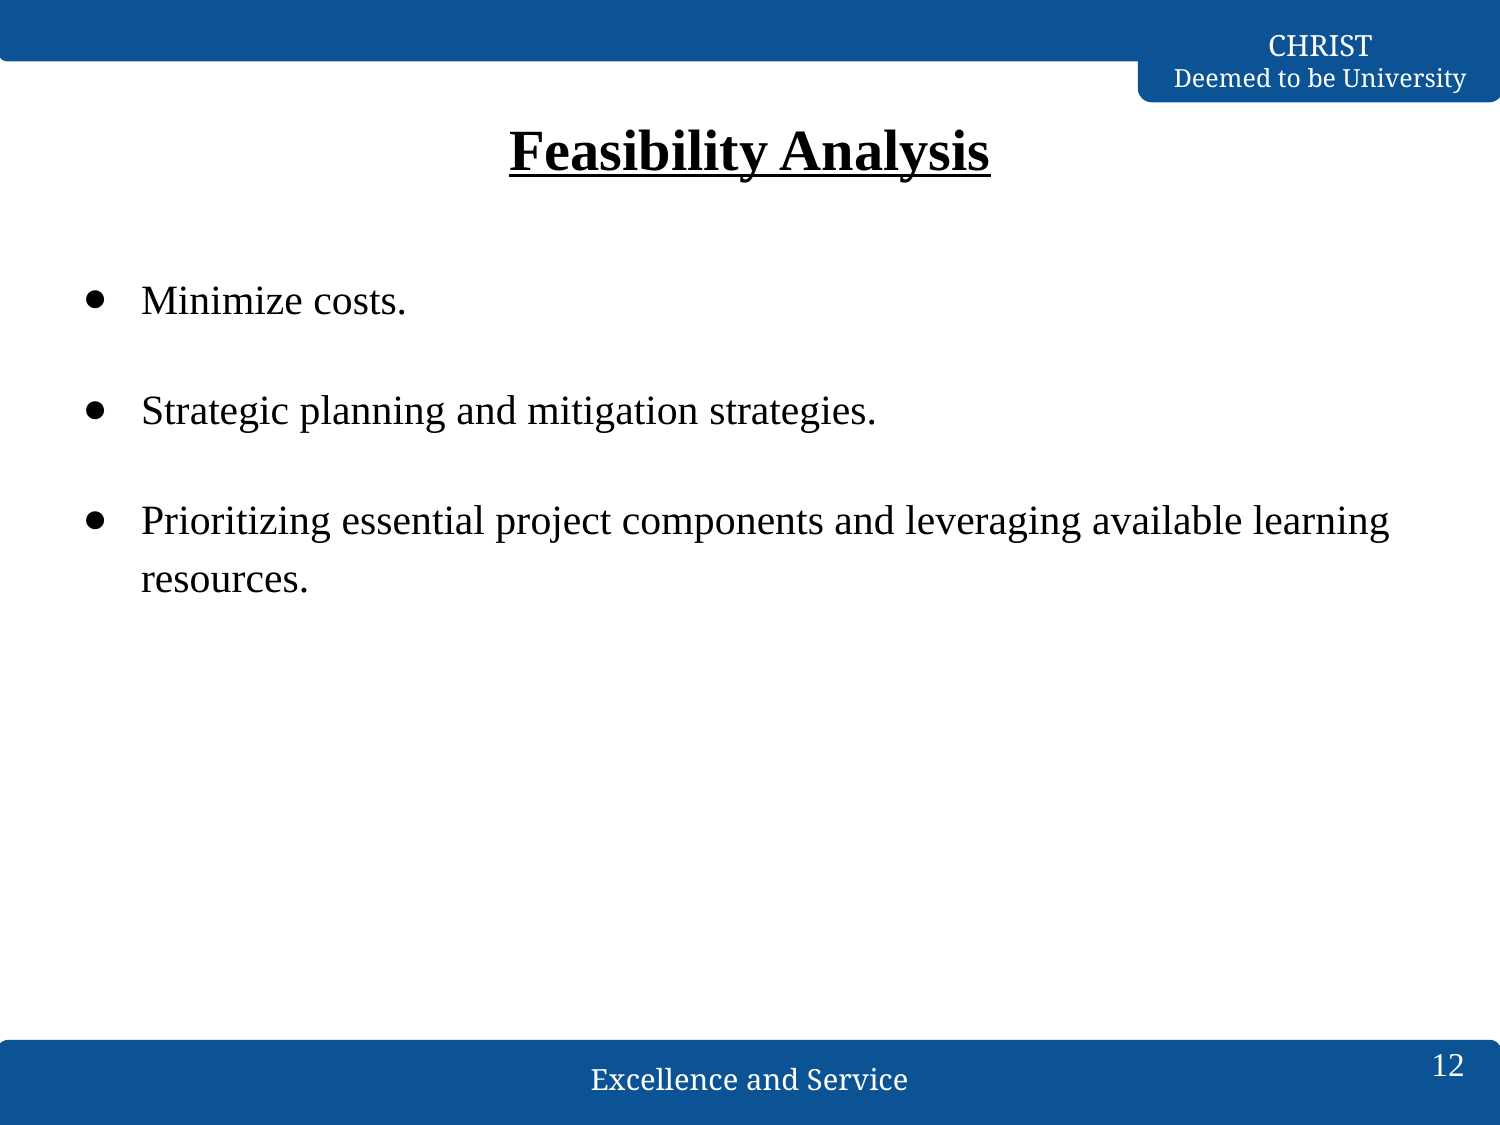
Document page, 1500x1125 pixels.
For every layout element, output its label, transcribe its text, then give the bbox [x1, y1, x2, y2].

slide_number 12 [1389, 1020, 1480, 1106]
list Minimize costs. Strategic planning and mitigation strategies. Prioritizing essential project components and leveraging available learning resources. [51, 222, 1419, 866]
title Feasibility Analysis [51, 97, 1449, 223]
